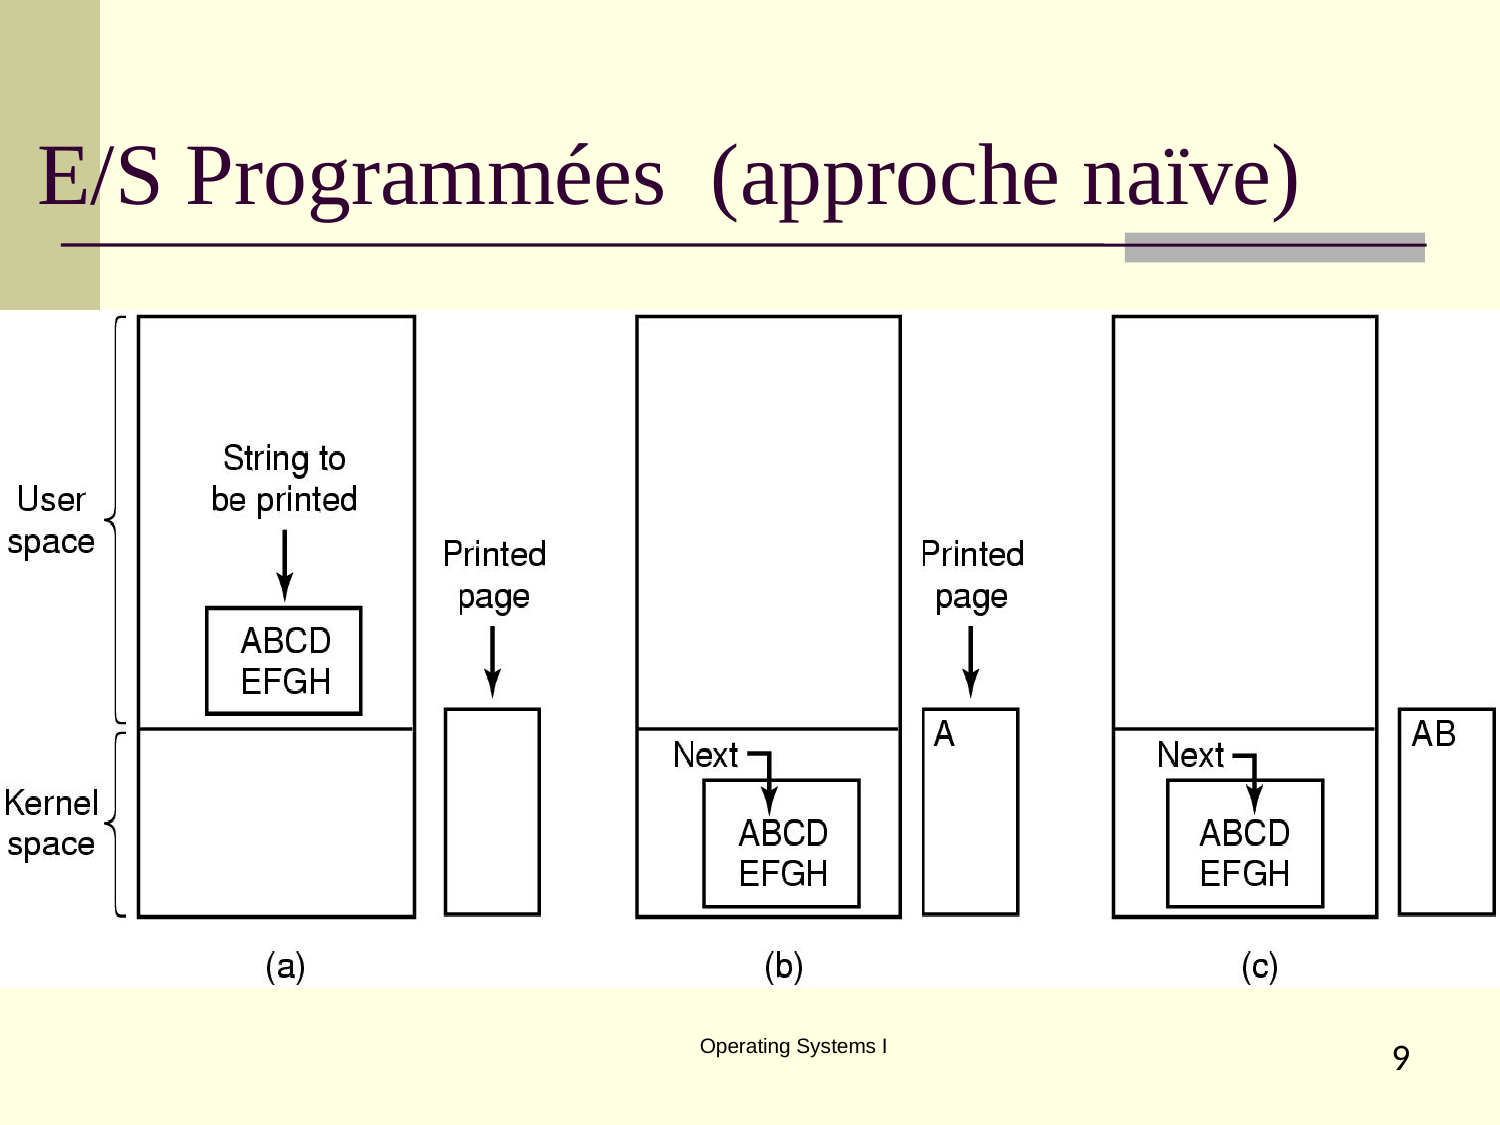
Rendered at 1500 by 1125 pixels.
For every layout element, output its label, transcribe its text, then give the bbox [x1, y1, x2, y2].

text_box Operating Systems I [549, 1024, 1038, 1100]
text_box 9 [1112, 1024, 1425, 1100]
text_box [0, 310, 1500, 988]
title E/S Programmées (approche naïve) [37, 74, 1312, 263]
